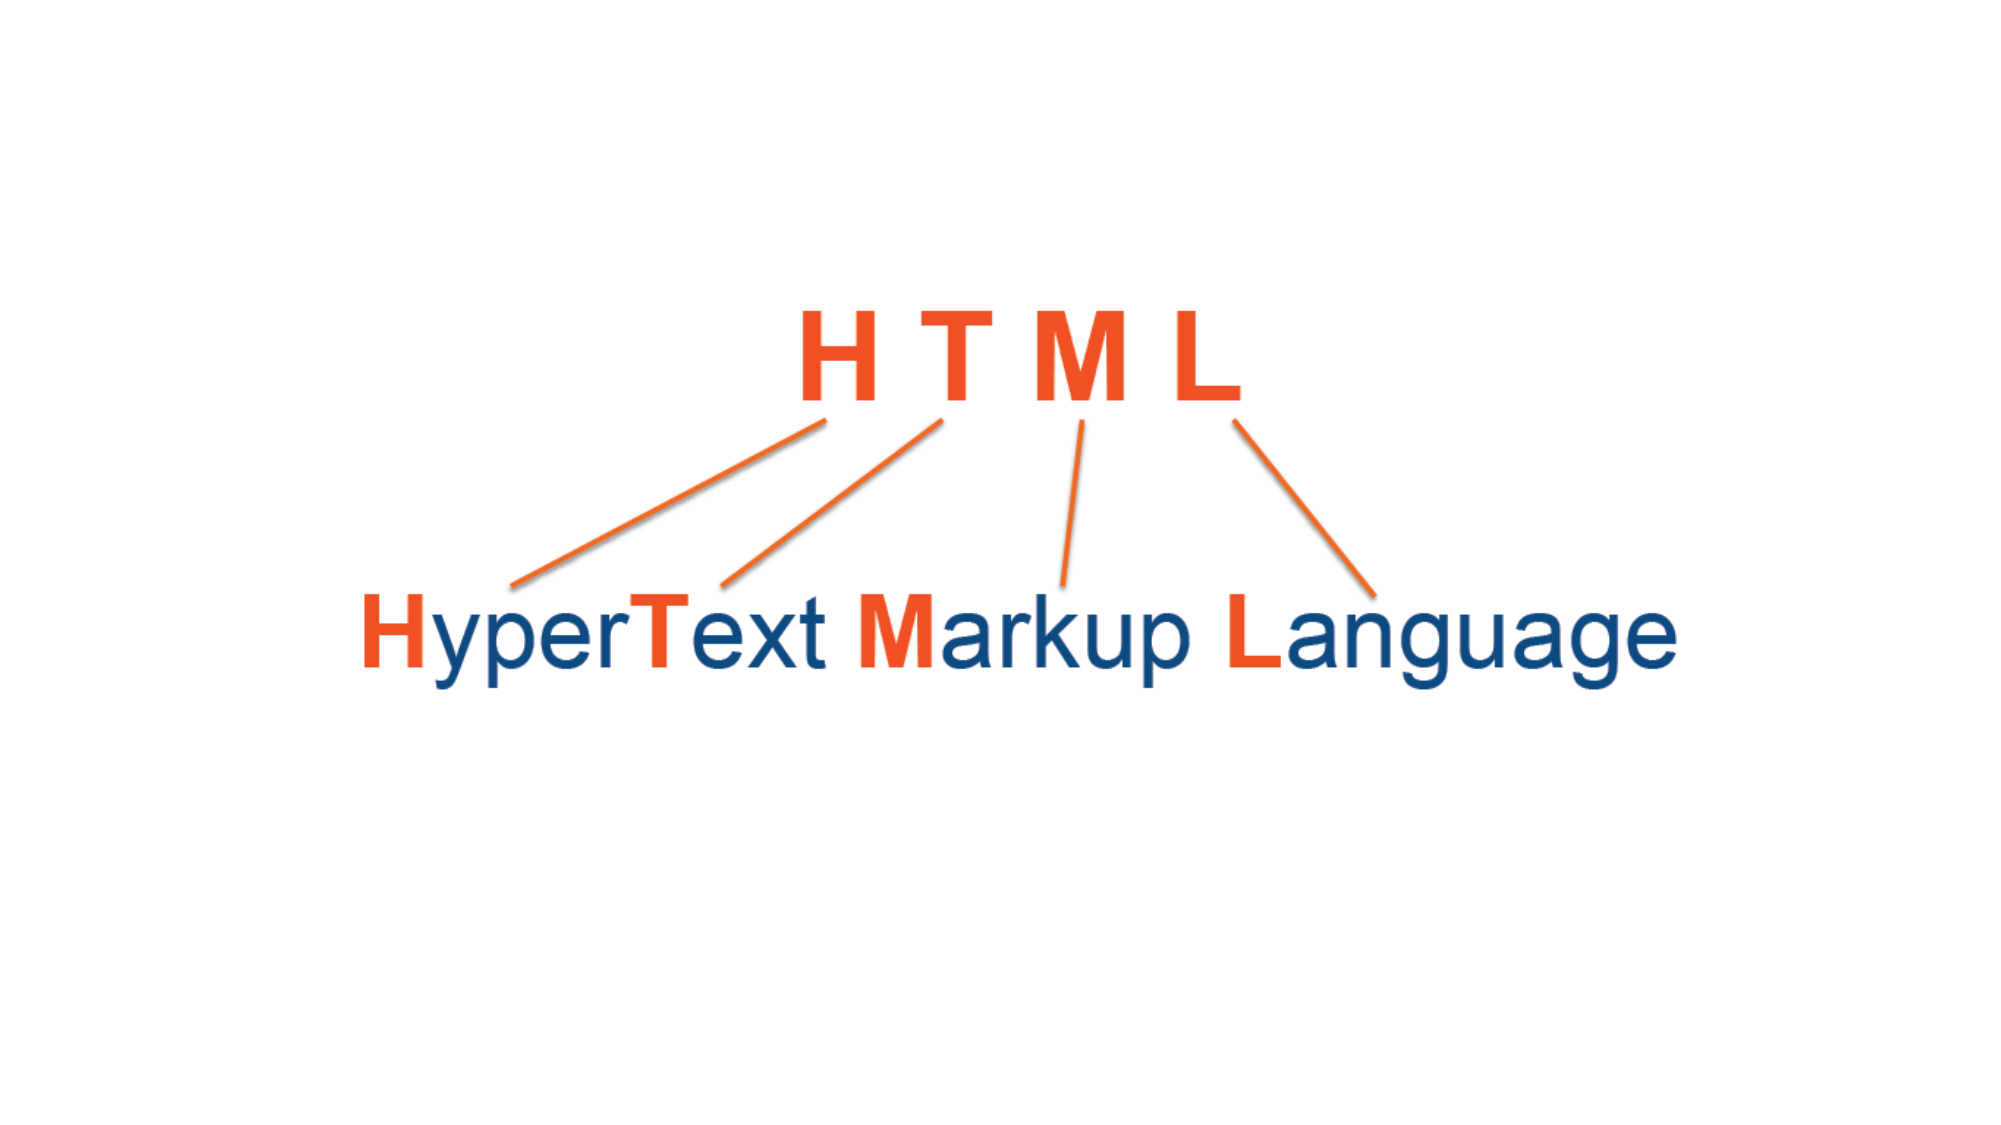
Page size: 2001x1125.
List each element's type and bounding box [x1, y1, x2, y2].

picture [202, 273, 1844, 898]
